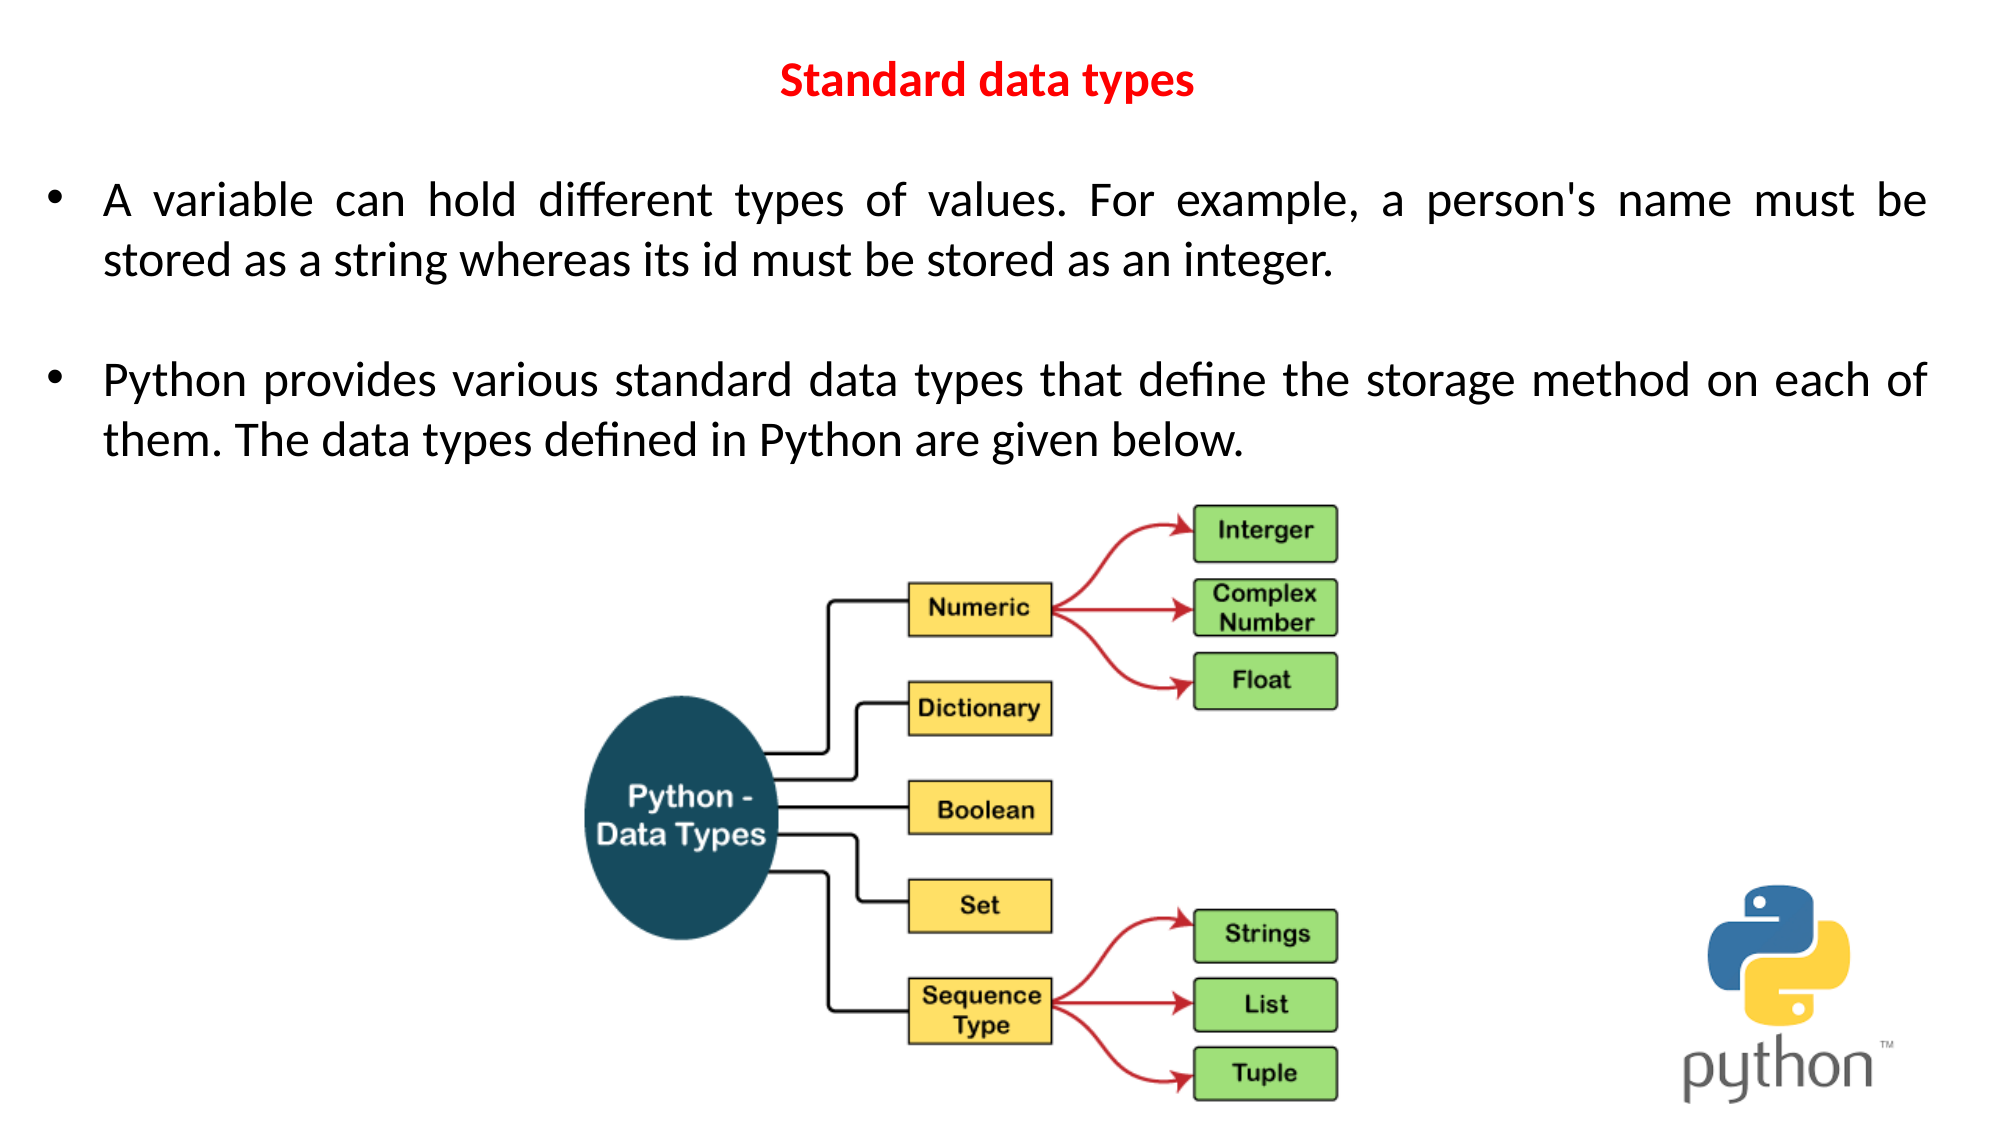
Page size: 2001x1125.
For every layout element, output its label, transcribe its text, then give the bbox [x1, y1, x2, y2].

picture [577, 494, 1359, 1108]
picture [1578, 883, 1980, 1108]
text_box Standard data types A variable can hold different types of values. For example, a person's name must be stored as a string whereas its id must be stored as an integer. Python provides various standard data types that define the storage method on each of them. The data types defined in Python are given below. [31, 38, 1944, 474]
